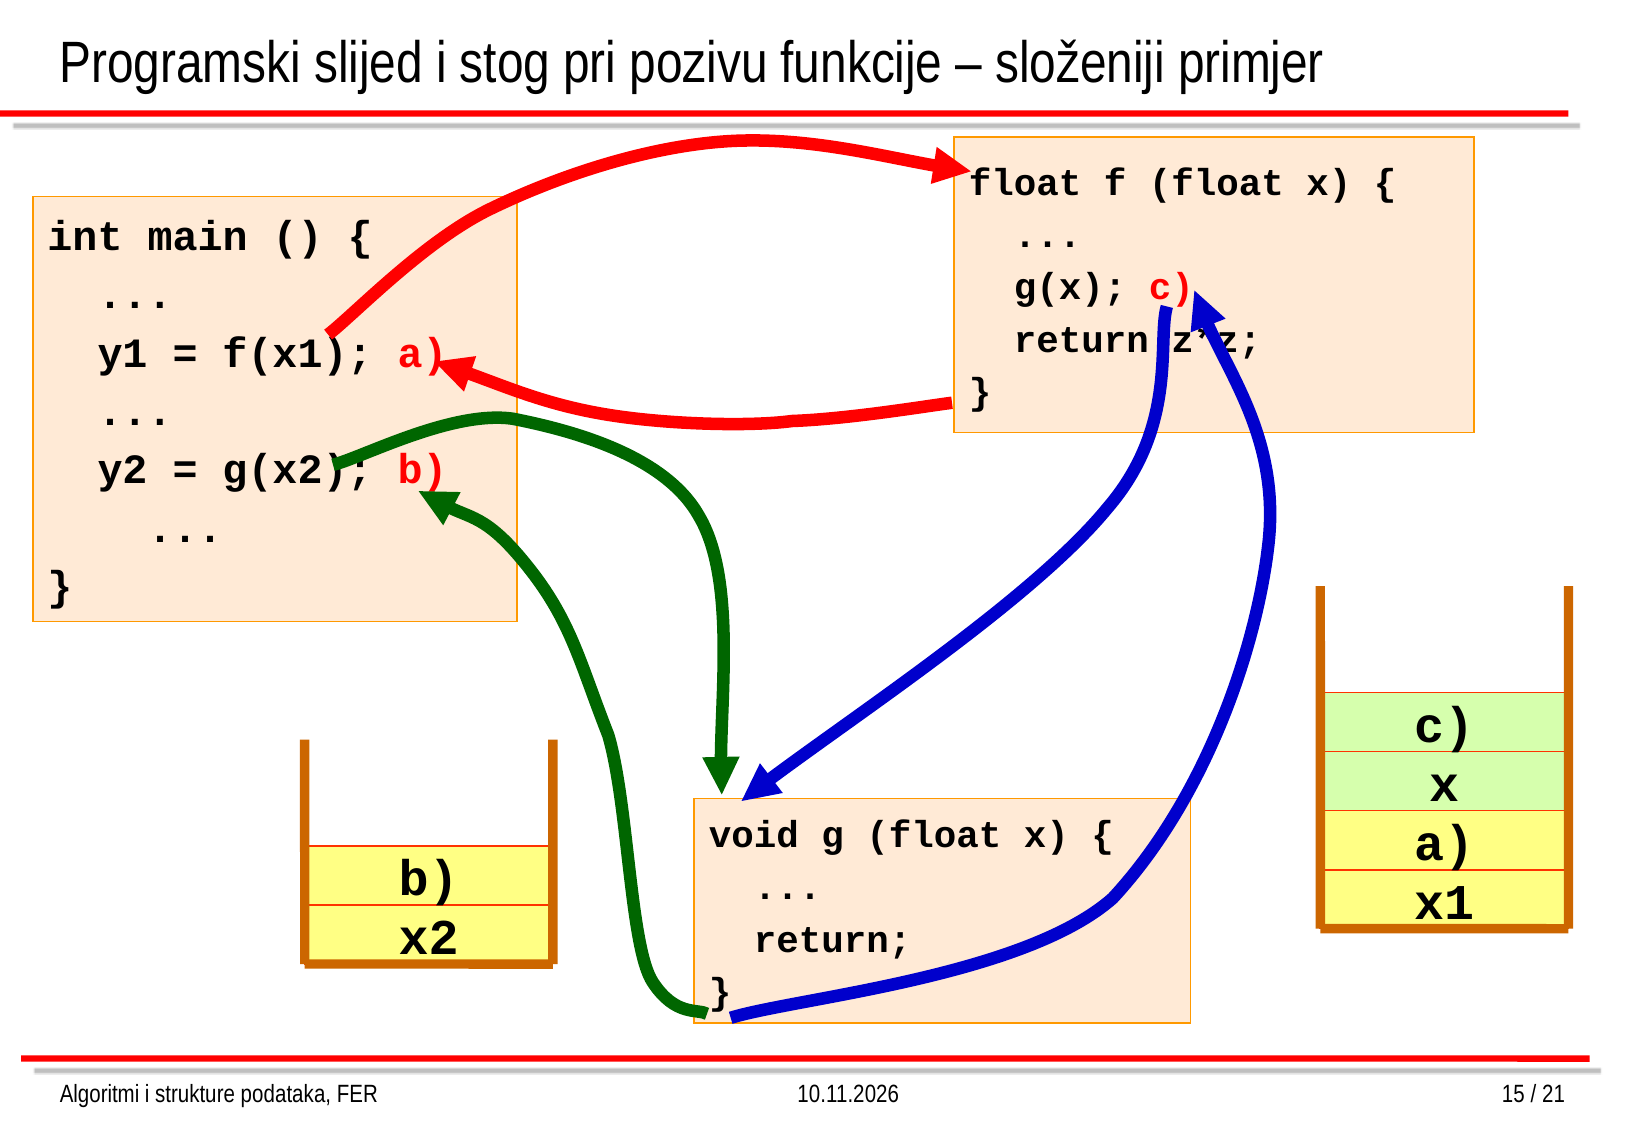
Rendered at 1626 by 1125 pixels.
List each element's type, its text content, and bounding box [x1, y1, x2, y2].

text_box [328, 140, 971, 335]
footer Algoritmi i strukture podataka, FER [44, 1070, 612, 1107]
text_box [1319, 585, 1569, 929]
title Programski slijed i stog pri pozivu funkcije – složeniji primjer [44, 0, 1569, 102]
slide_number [658, 1070, 1039, 1107]
text_box int main () { ... y1 = f(x1); a) ... y2 = g(x2); b) ... } [32, 196, 517, 622]
text_box [332, 417, 728, 795]
text_box [434, 359, 953, 425]
text_box [741, 306, 1167, 801]
text_box [730, 290, 1270, 1018]
slide_number 15 / 21 [1164, 1070, 1581, 1107]
text_box void g (float x) { ... return; } [694, 798, 1191, 1024]
text_box [418, 491, 708, 1014]
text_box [304, 739, 553, 965]
text_box float f (float x) { ... g(x); c) return z*z; } [954, 137, 1474, 433]
